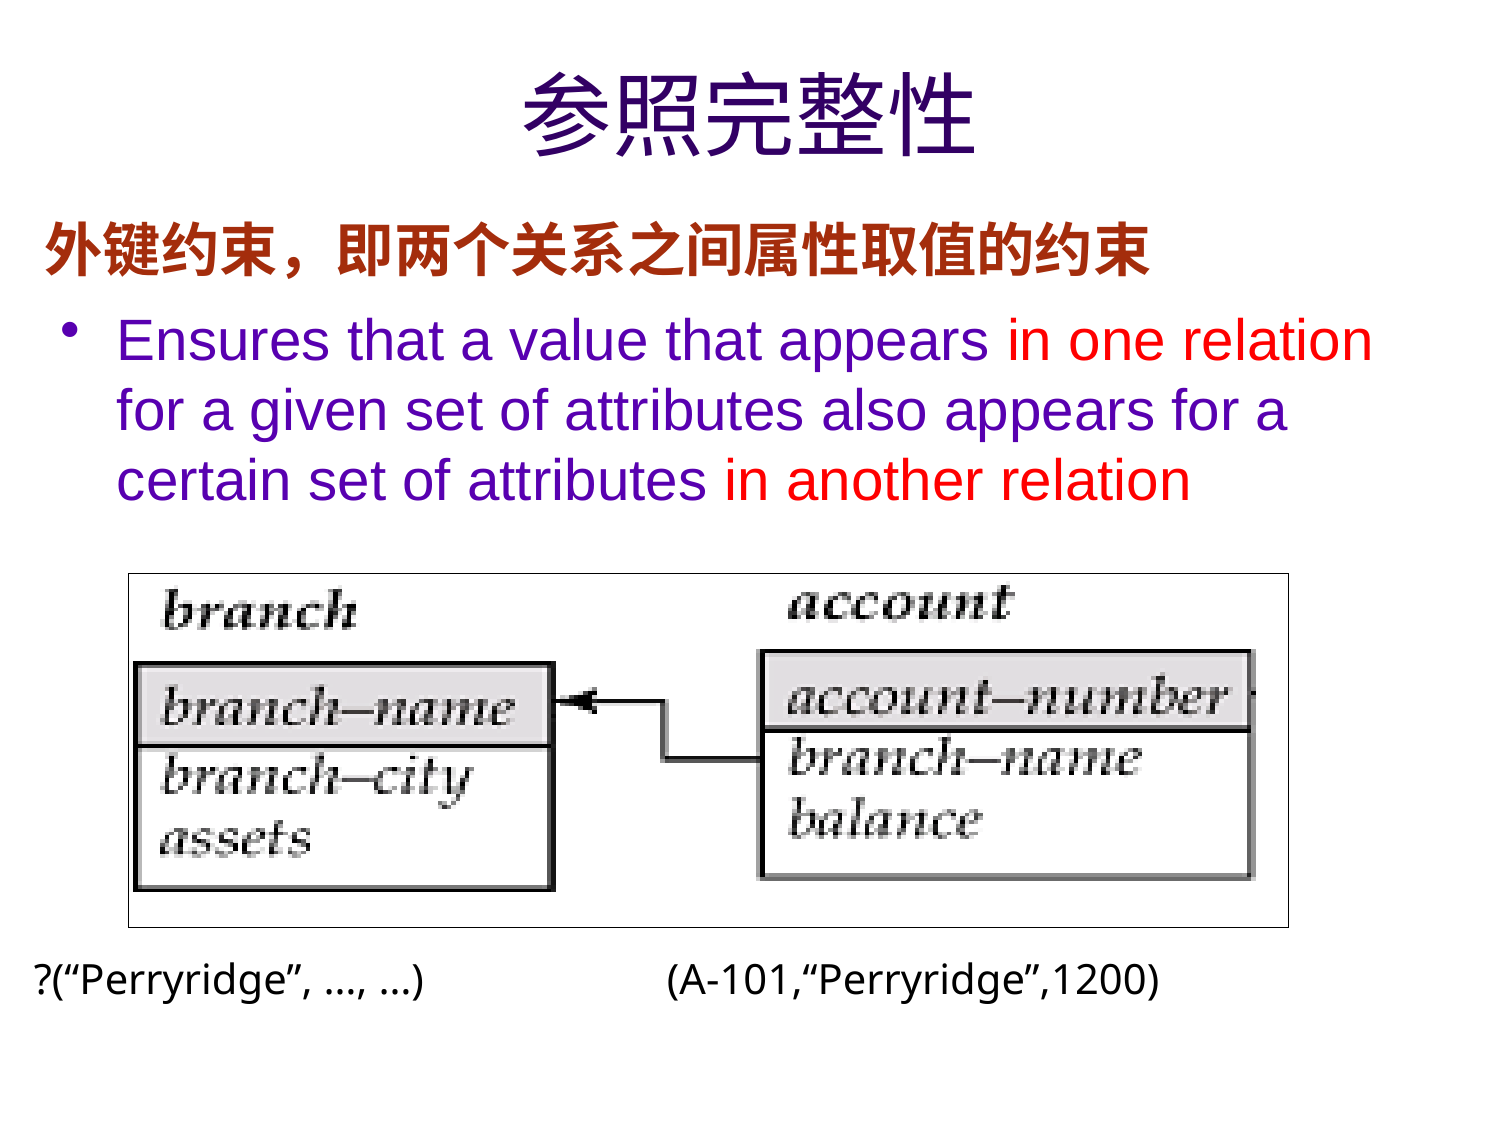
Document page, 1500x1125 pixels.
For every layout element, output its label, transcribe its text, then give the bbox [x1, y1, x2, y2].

text_box ?(“Perryridge”, …, …) [19, 945, 614, 1011]
title 参照完整性 [75, 19, 1425, 207]
text_box 外键约束，即两个关系之间属性取值的约束 [29, 206, 1270, 290]
list Ensures that a value that appears in one relation for a given set of attributes also appears for a certain set of attributes in another relation [45, 294, 1421, 1125]
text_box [129, 574, 1288, 927]
text_box (A-101,“Perryridge”,1200) [652, 945, 1350, 1011]
